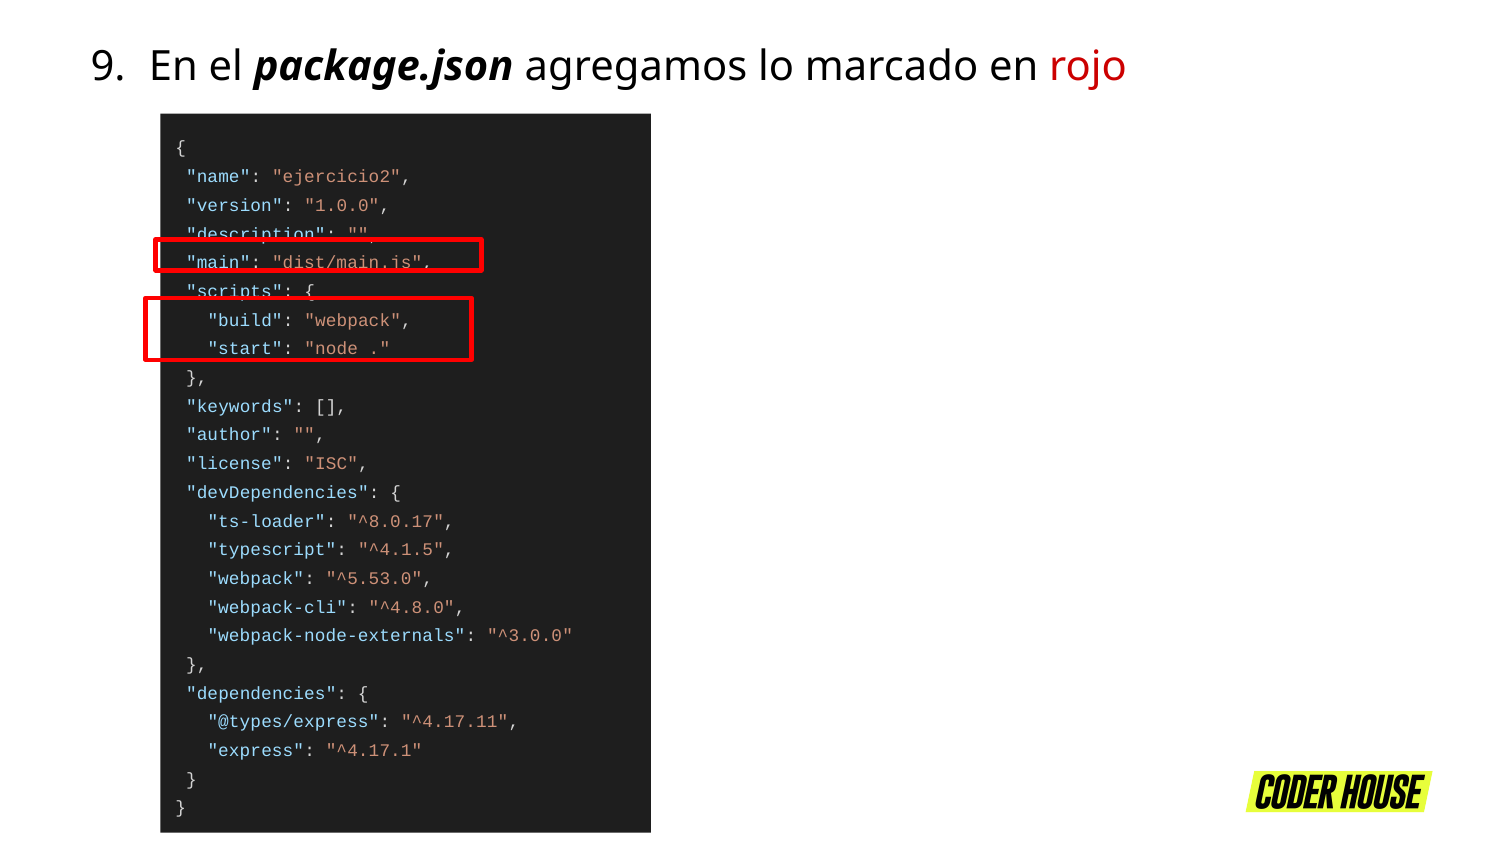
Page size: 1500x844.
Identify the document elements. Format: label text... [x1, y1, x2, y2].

text_box En el package.json agregamos lo marcado en rojo [58, 0, 1441, 114]
text_box [145, 297, 472, 360]
picture [1241, 764, 1437, 819]
text_box [155, 239, 482, 271]
text_box { "name": "ejercicio2", "version": "1.0.0", "description": "", "main": "dist/main.js", "scripts": { "build": "webpack", "start": "node ." }, "keywords": [], "author": "", "license": "ISC", "devDependencies": { "ts-loader": "^8.0.17", "typescript": "^4.1.5", "webpack": "^5.53.0", "webpack-cli": "^4.8.0", "webpack-node-externals": "^3.0.0" }, "dependencies": { "@types/express": "^4.17.11", "express": "^4.17.1" } } [160, 113, 651, 833]
